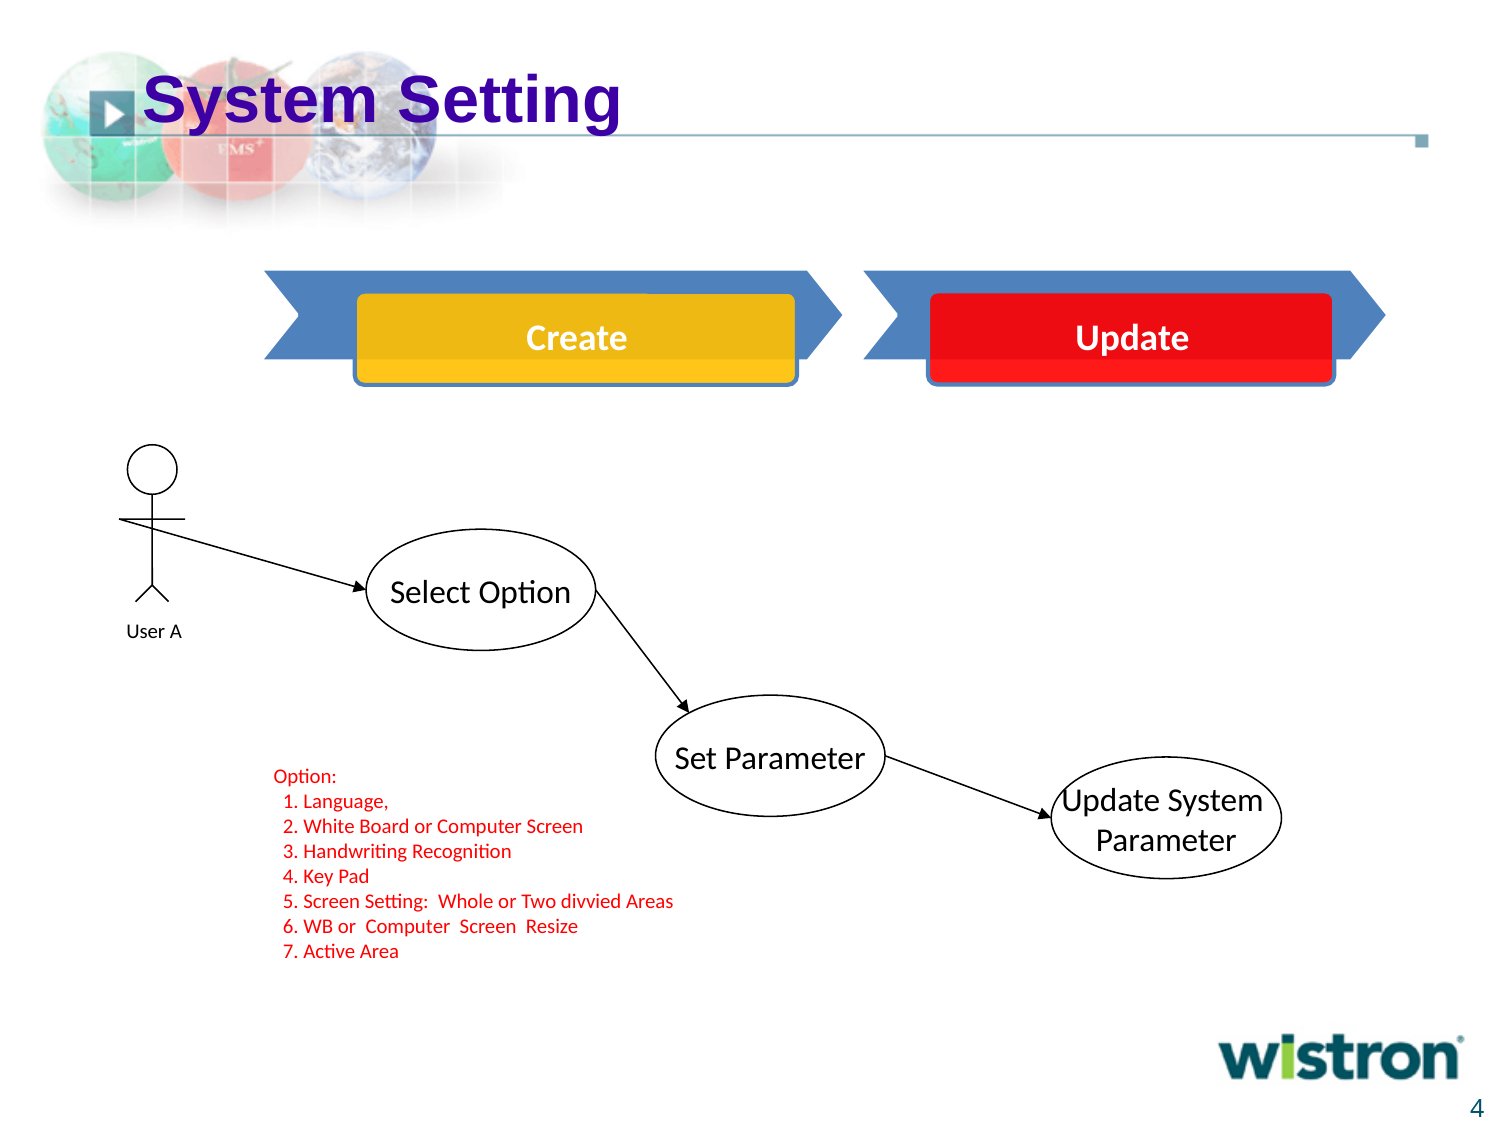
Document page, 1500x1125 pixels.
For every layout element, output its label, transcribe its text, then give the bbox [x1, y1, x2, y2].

picture [1205, 998, 1471, 1125]
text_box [83, 444, 226, 651]
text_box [258, 268, 1401, 386]
text_box Option: 1. Language, 2. White Board or Computer Screen 3. Handwriting Recognition 4. Key Pad 5. Screen Setting: Whole or Two divvied Areas 6. WB or Computer Screen Resize 7. Active Area [258, 755, 771, 971]
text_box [184, 518, 367, 590]
text_box Update System Parameter [1052, 756, 1282, 879]
title System Setting [127, 35, 1426, 156]
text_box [595, 589, 690, 714]
text_box Select Option [367, 529, 596, 651]
text_box Set Parameter [655, 695, 885, 817]
picture [0, 0, 1500, 246]
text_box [884, 755, 1052, 819]
